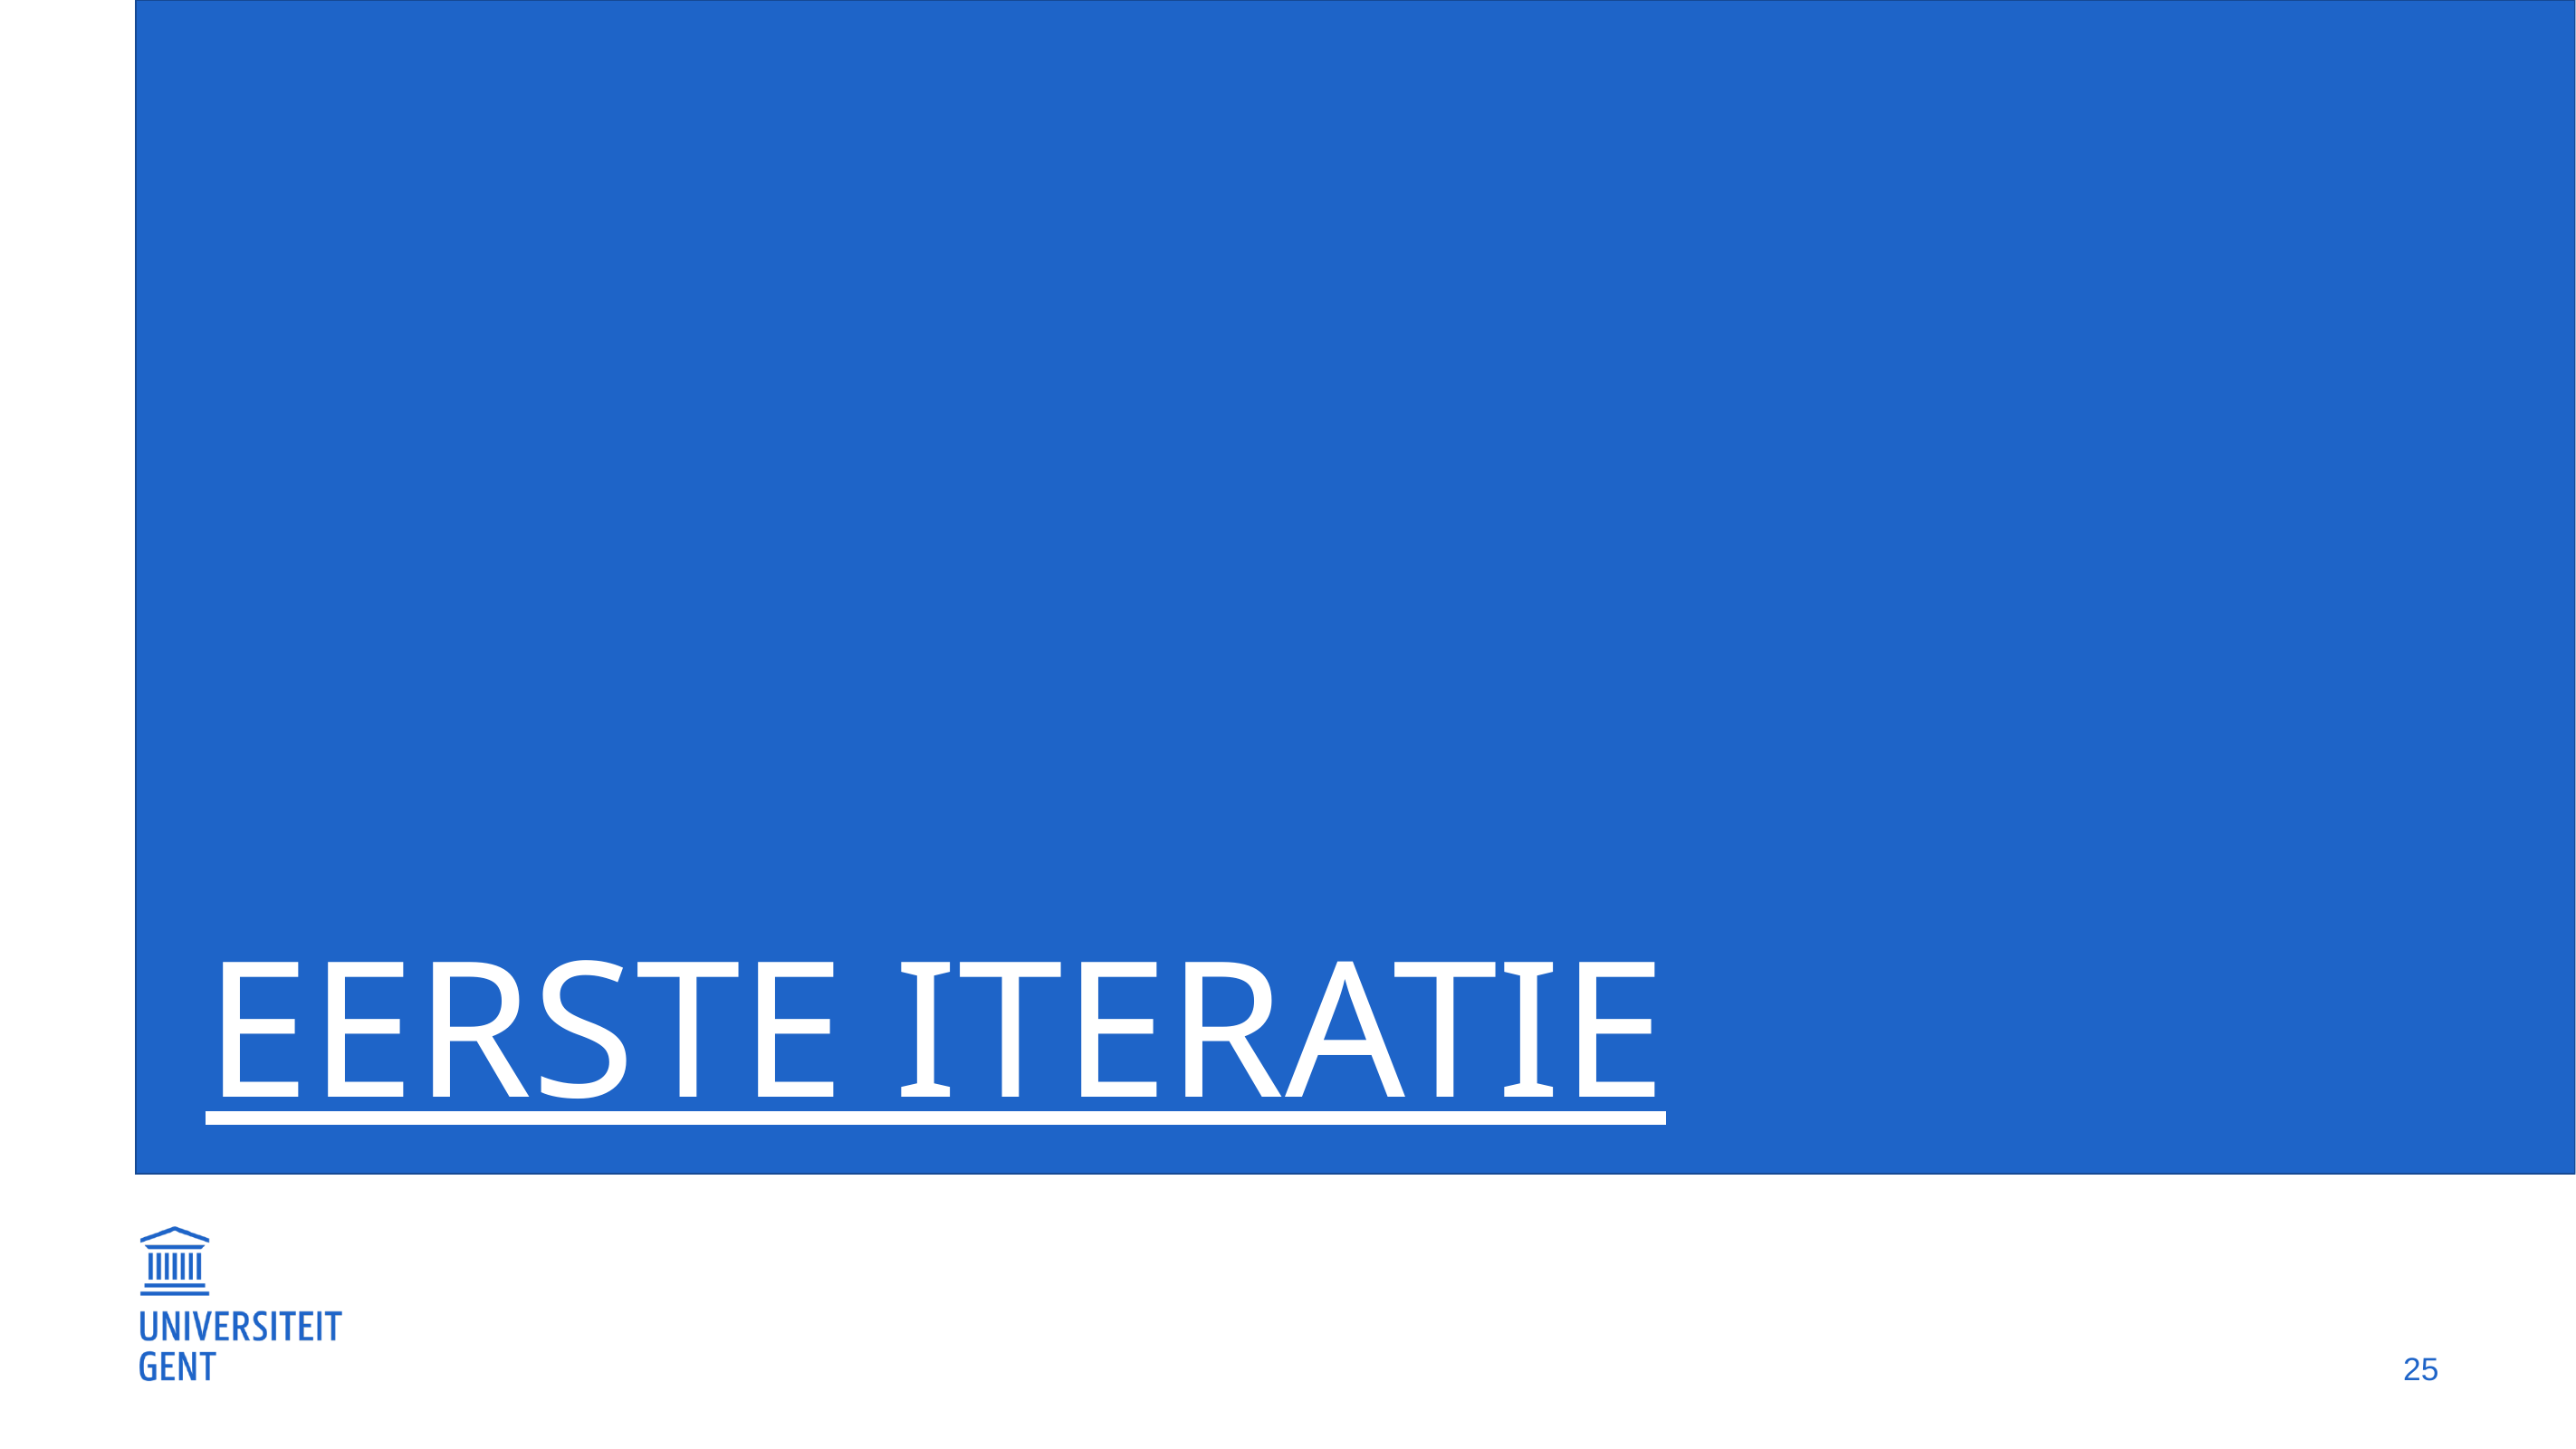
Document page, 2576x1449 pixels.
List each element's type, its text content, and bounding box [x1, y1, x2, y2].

slide_number 25 [2315, 1329, 2453, 1407]
picture [72, 1174, 415, 1449]
title Eerste iteratie [191, 482, 2447, 1142]
